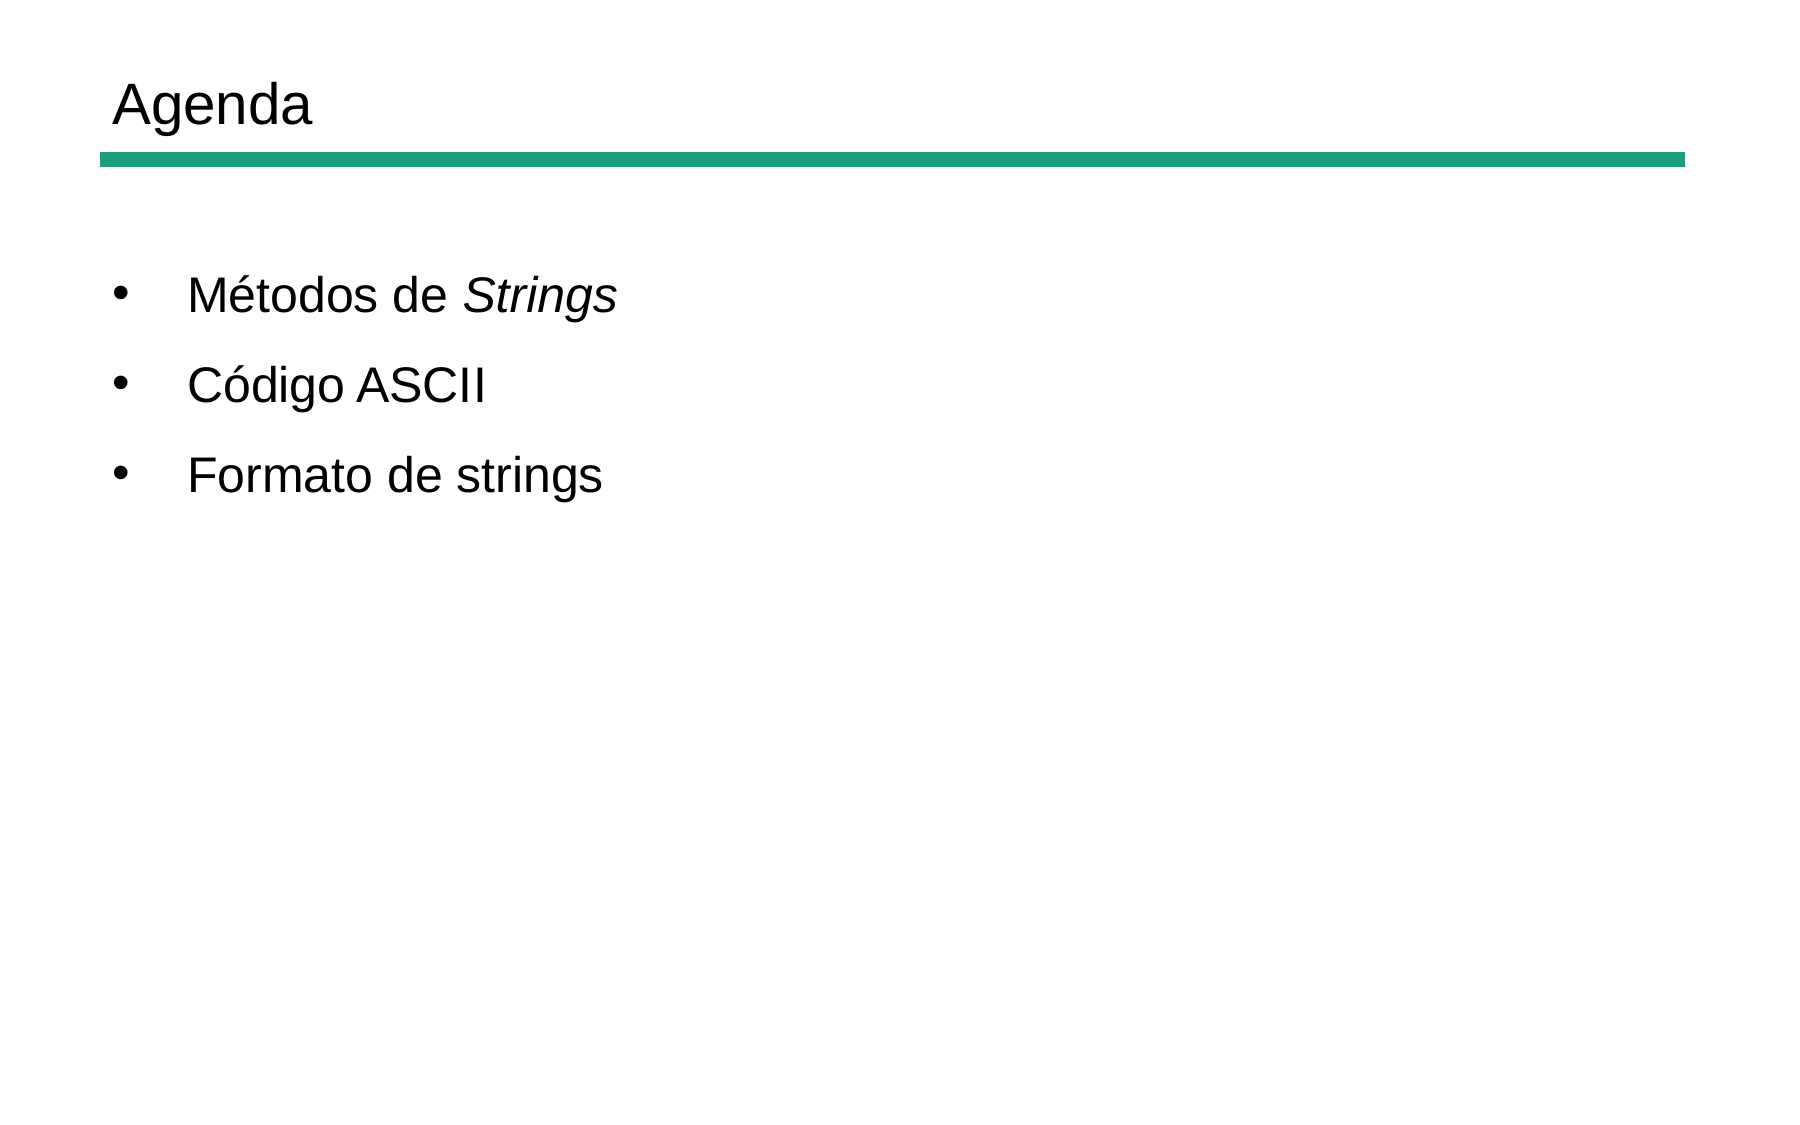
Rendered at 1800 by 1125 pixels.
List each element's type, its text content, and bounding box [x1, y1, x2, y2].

text_box Métodos de Strings Código ASCII Formato de strings [97, 224, 1688, 510]
text_box Agenda [97, 59, 1688, 144]
text_box [95, 148, 1689, 171]
